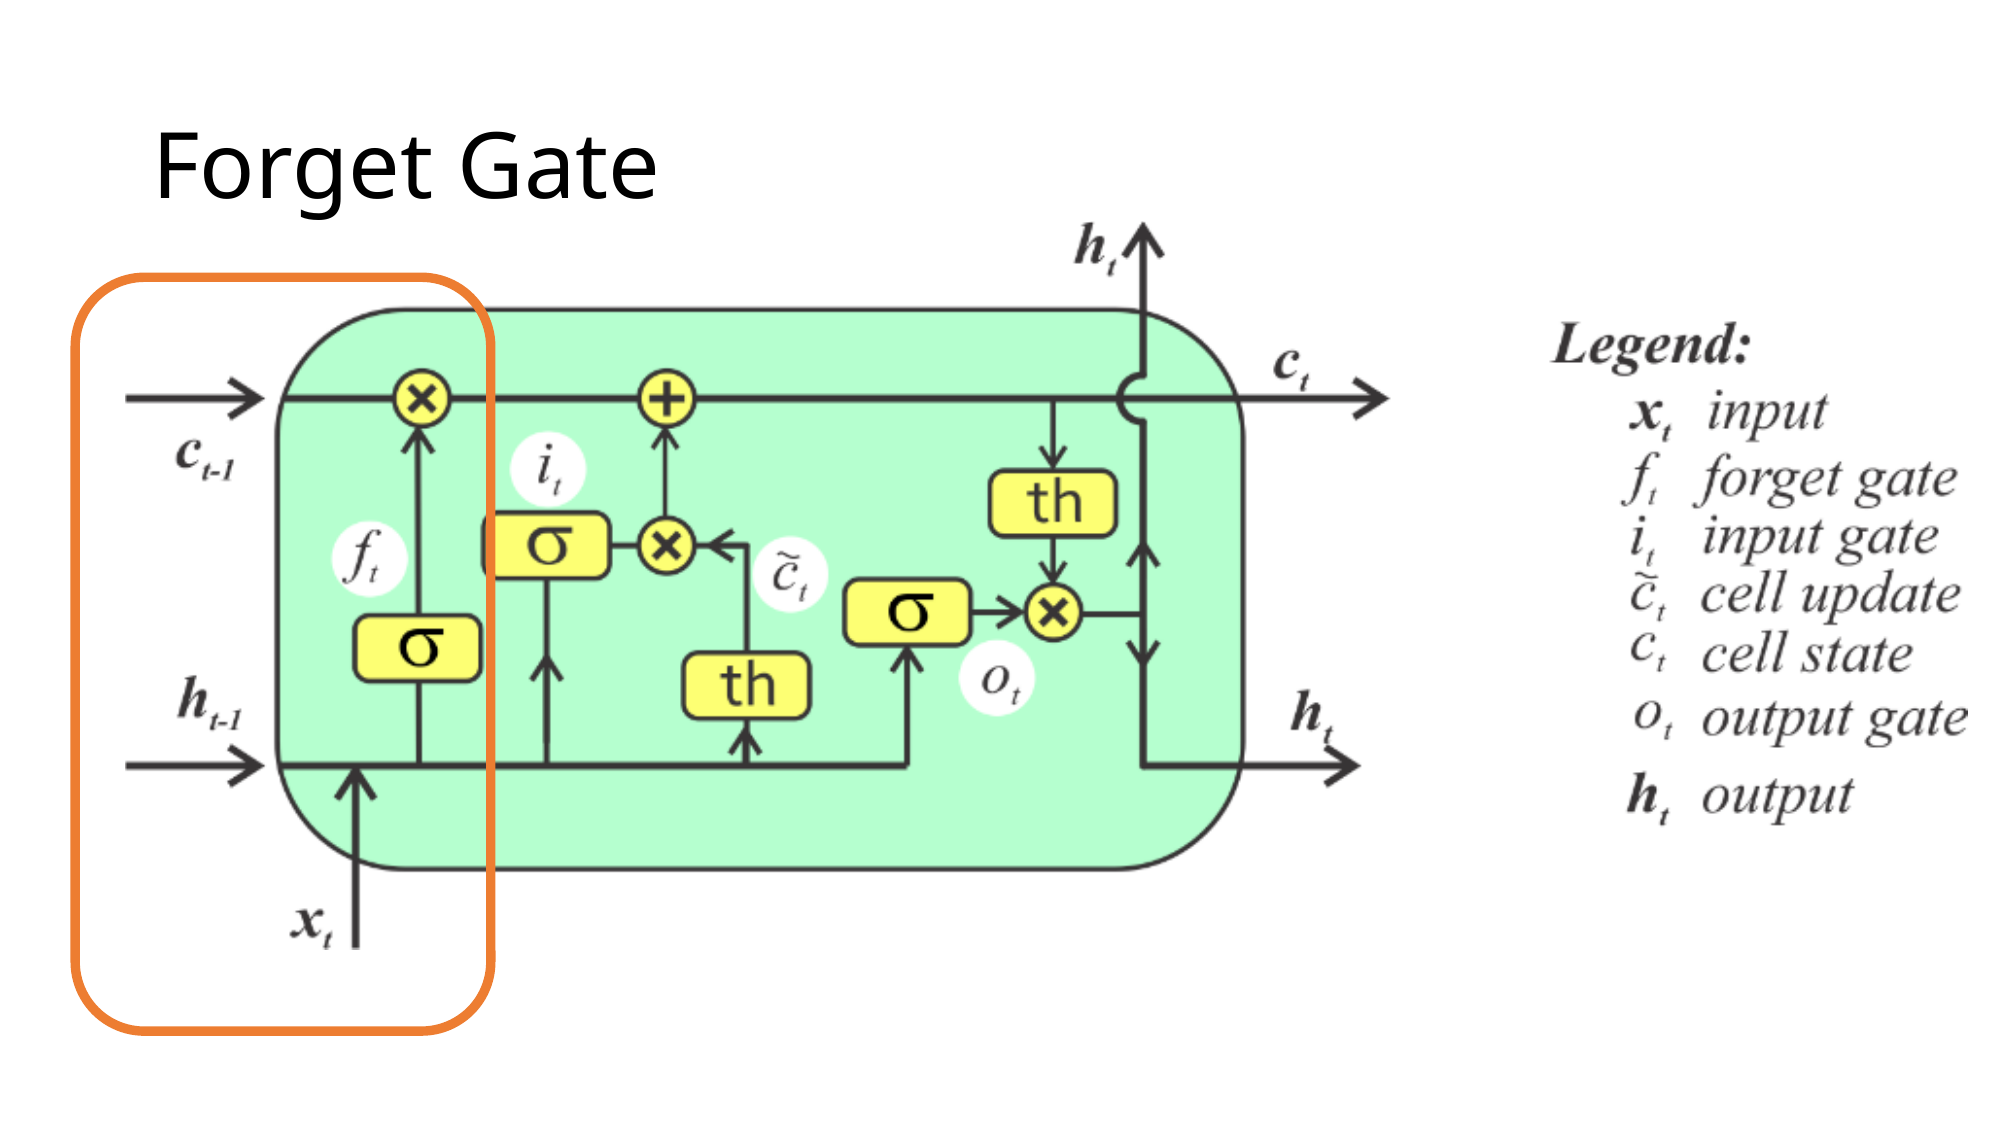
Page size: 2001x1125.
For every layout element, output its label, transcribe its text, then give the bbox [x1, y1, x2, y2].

text_box [74, 279, 492, 1033]
title Forget Gate [137, 59, 1863, 221]
picture [124, 221, 1968, 950]
